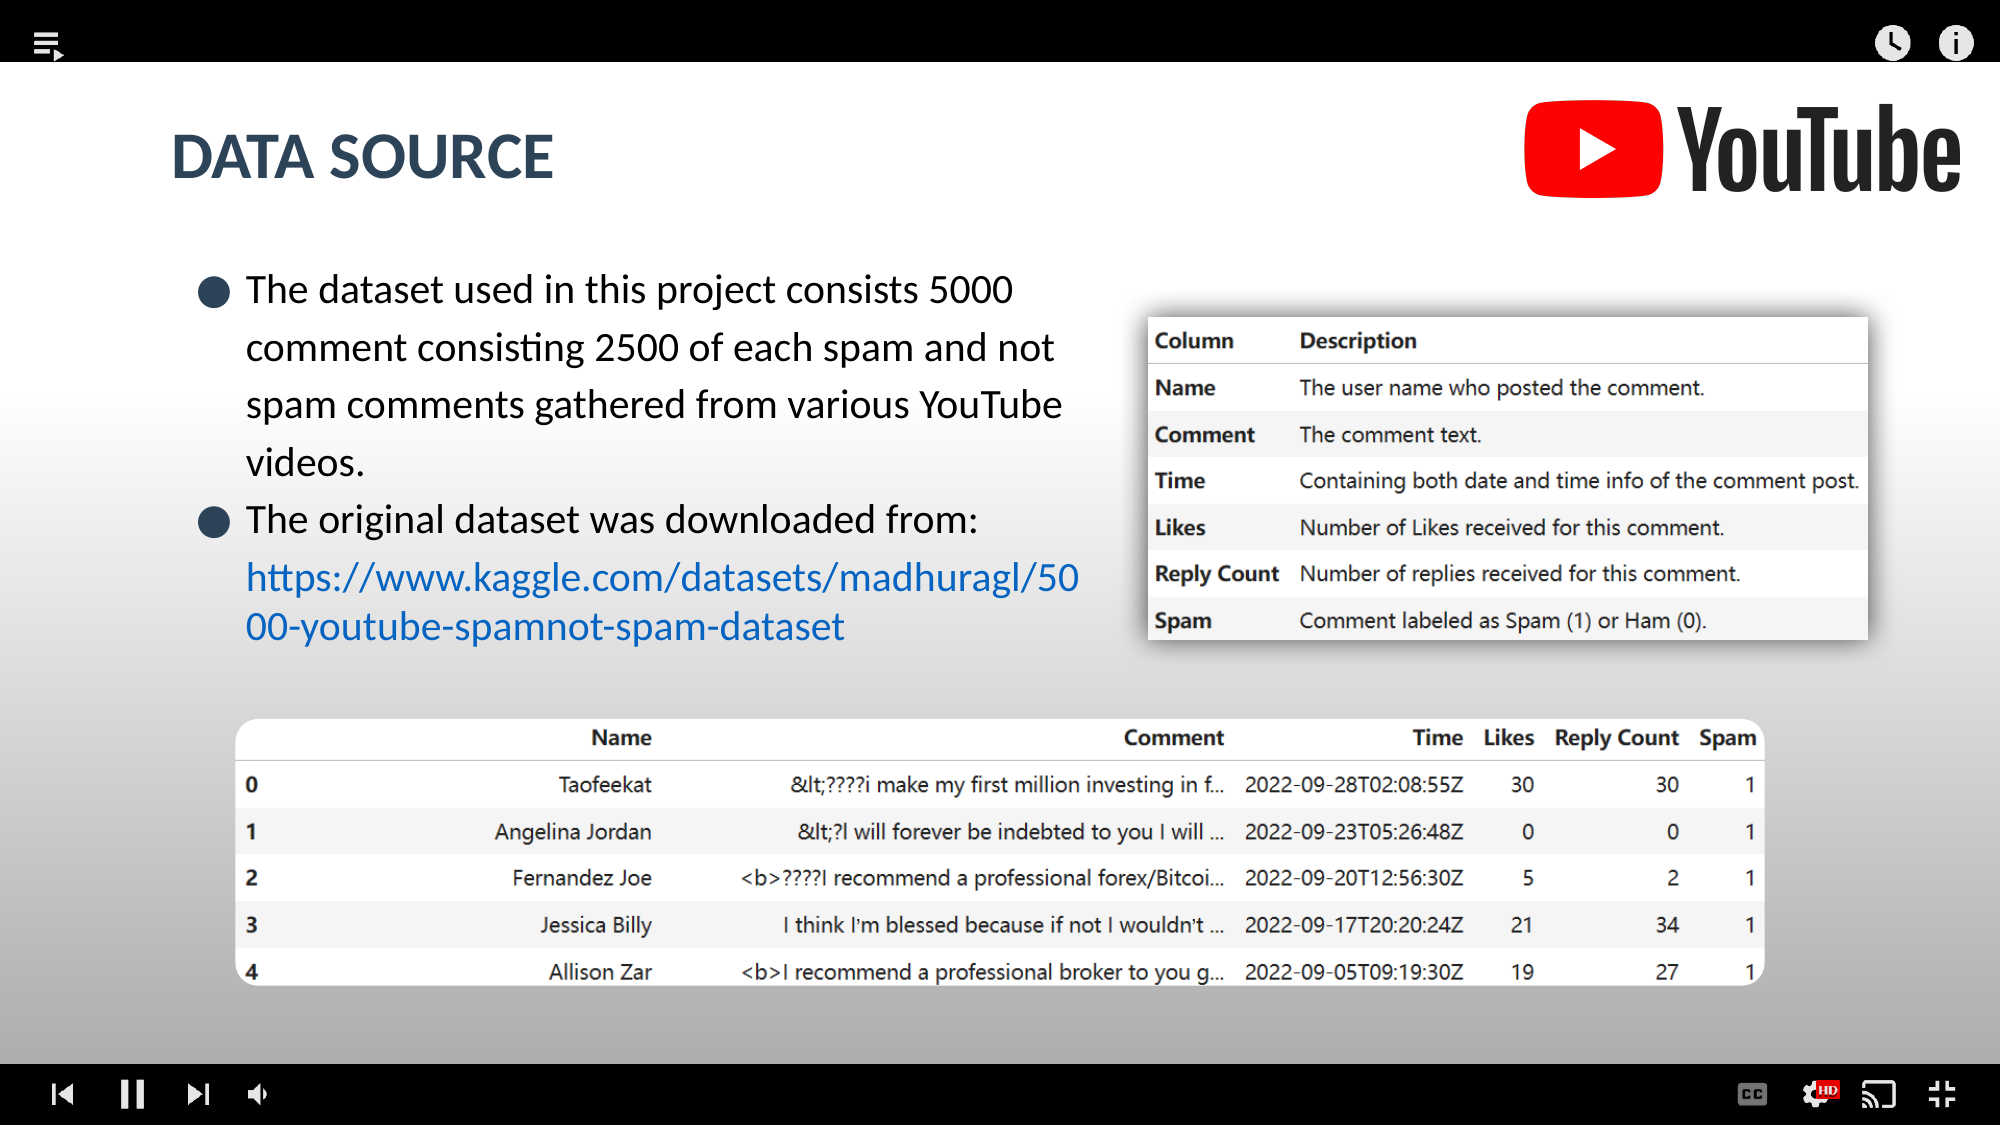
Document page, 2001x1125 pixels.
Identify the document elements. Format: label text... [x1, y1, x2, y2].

picture [1522, 92, 1962, 205]
text_box The dataset used in this project consists 5000 comment consisting 2500 of each spam and not spam comments gathered from various YouTube videos. The original dataset was downloaded from: https://www.kaggle.com/datasets/madhuragl/5000-youtube-spamnot-spam-dataset [155, 239, 1098, 994]
picture [0, 1064, 2000, 1125]
text_box DATA SOURCE [155, 97, 1523, 223]
picture [1147, 317, 1868, 640]
picture [0, 0, 2000, 62]
picture [235, 718, 1765, 986]
